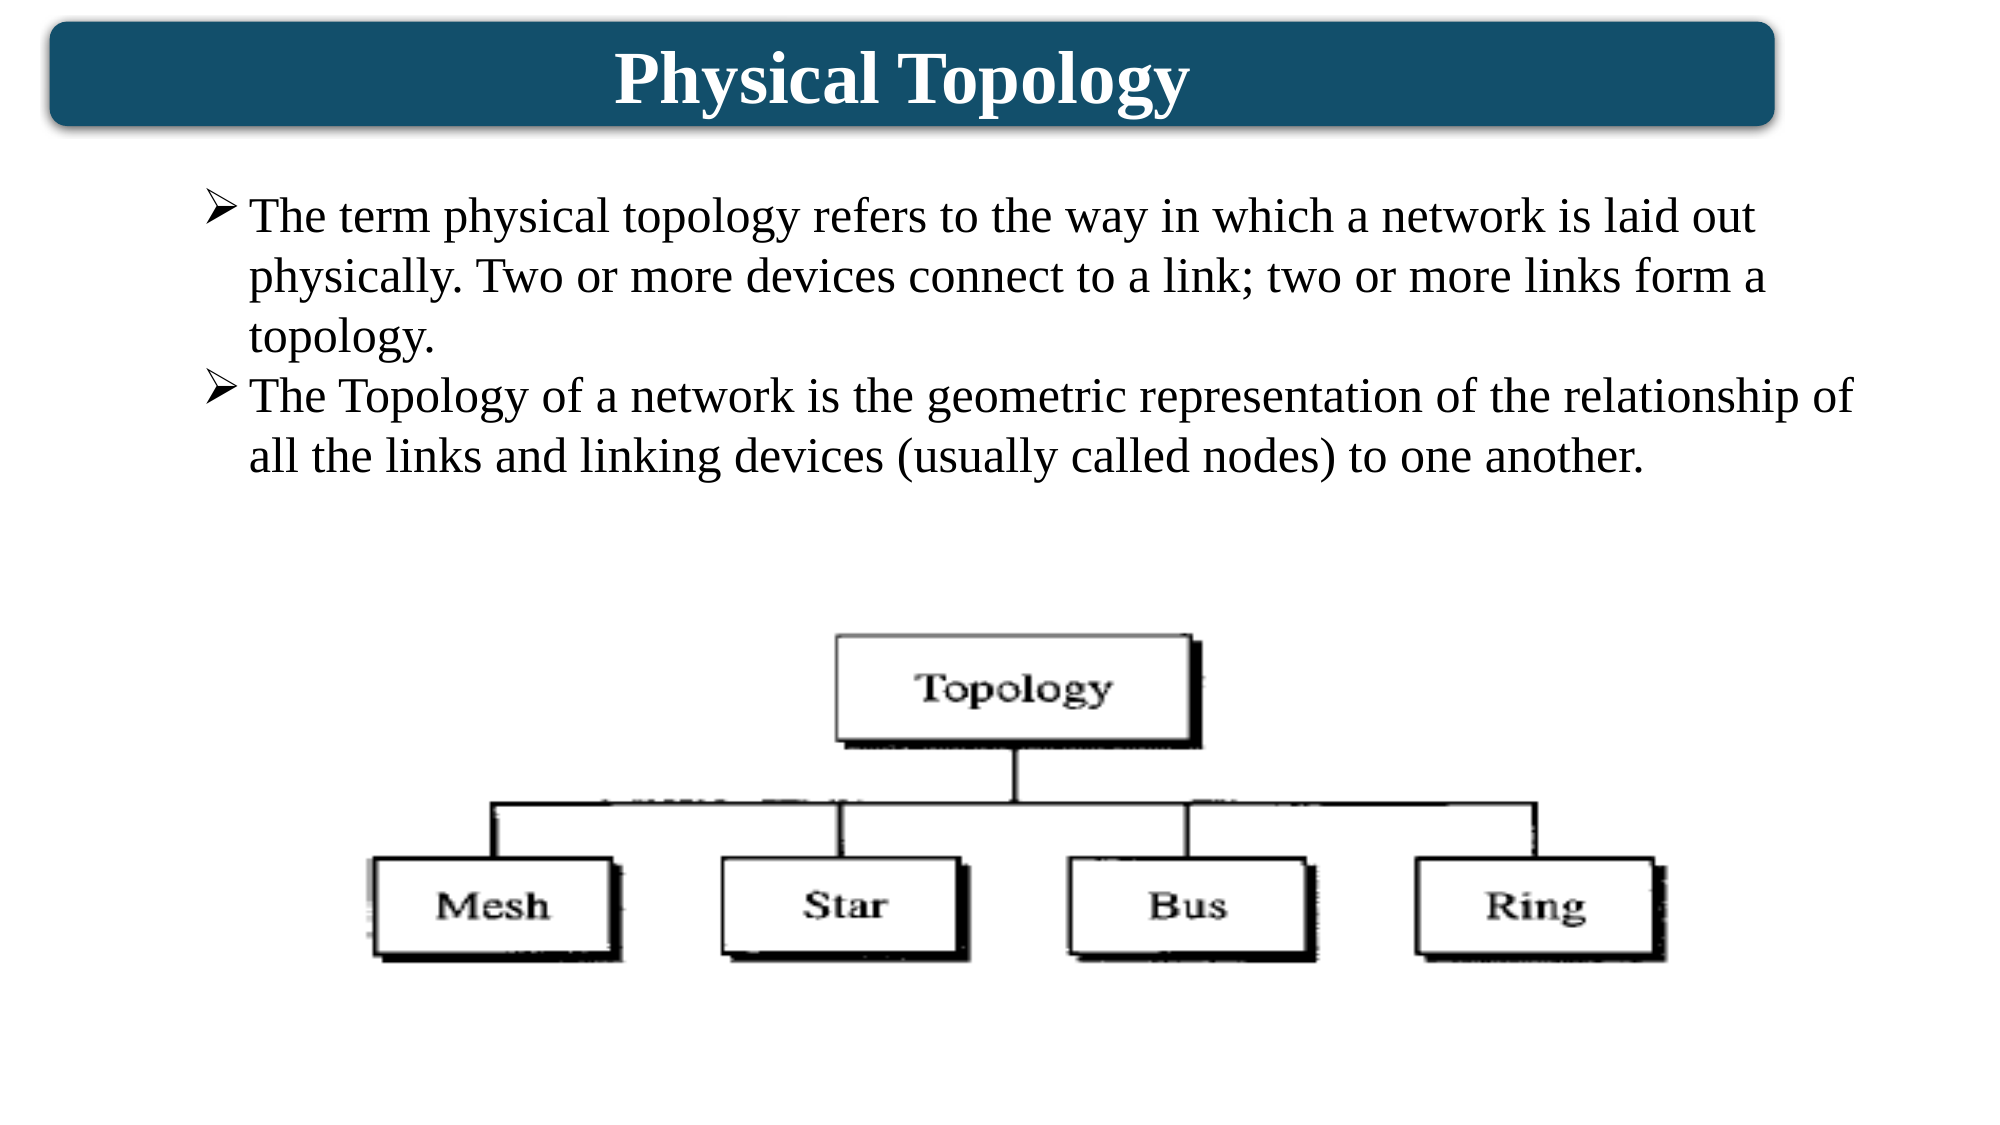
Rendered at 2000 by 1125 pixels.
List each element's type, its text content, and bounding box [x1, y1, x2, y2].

picture [187, 570, 1786, 999]
text_box The term physical topology refers to the way in which a network is laid out physically. Two or more devices connect to a link; two or more links form a topology. The Topology of a network is the geometric representation of the relationship of all the links and linking devices (usually called nodes) to one another. [187, 174, 1912, 490]
text_box Physical Topology [49, 21, 1775, 127]
